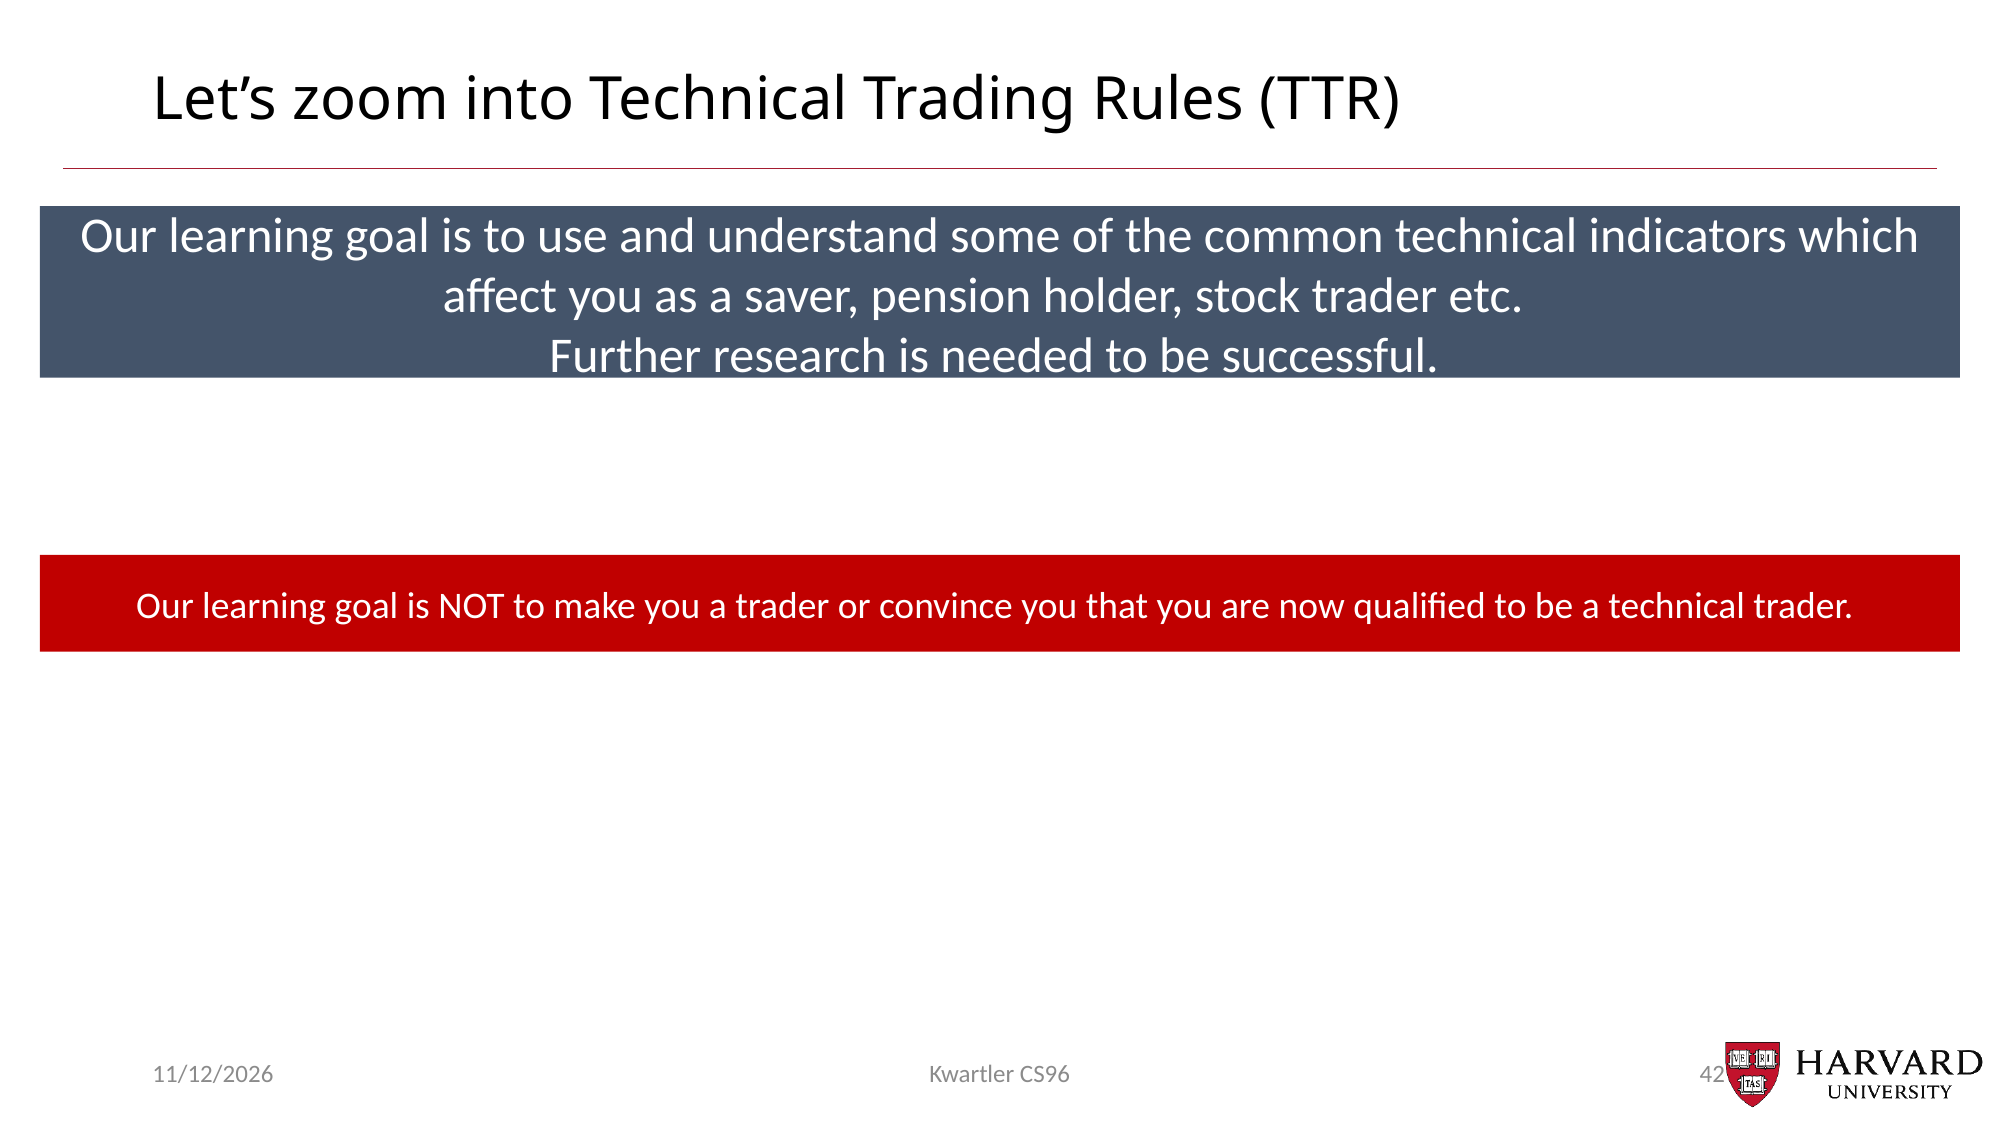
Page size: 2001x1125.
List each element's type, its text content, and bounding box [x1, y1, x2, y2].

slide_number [137, 1042, 588, 1103]
text_box Our learning goal is NOT to make you a trader or convince you that you are now qualified to be a technical trader. [39, 554, 1961, 653]
picture [1703, 1024, 2001, 1125]
text_box 42 [1412, 1042, 1741, 1103]
text_box Our learning goal is to use and understand some of the common technical indicators which affect you as a saver, pension holder, stock trader etc. Further research is needed to be successful. [39, 205, 1961, 379]
footer Kwartler CS96 [662, 1042, 1338, 1103]
title Let’s zoom into Technical Trading Rules (TTR) [137, 59, 1863, 142]
